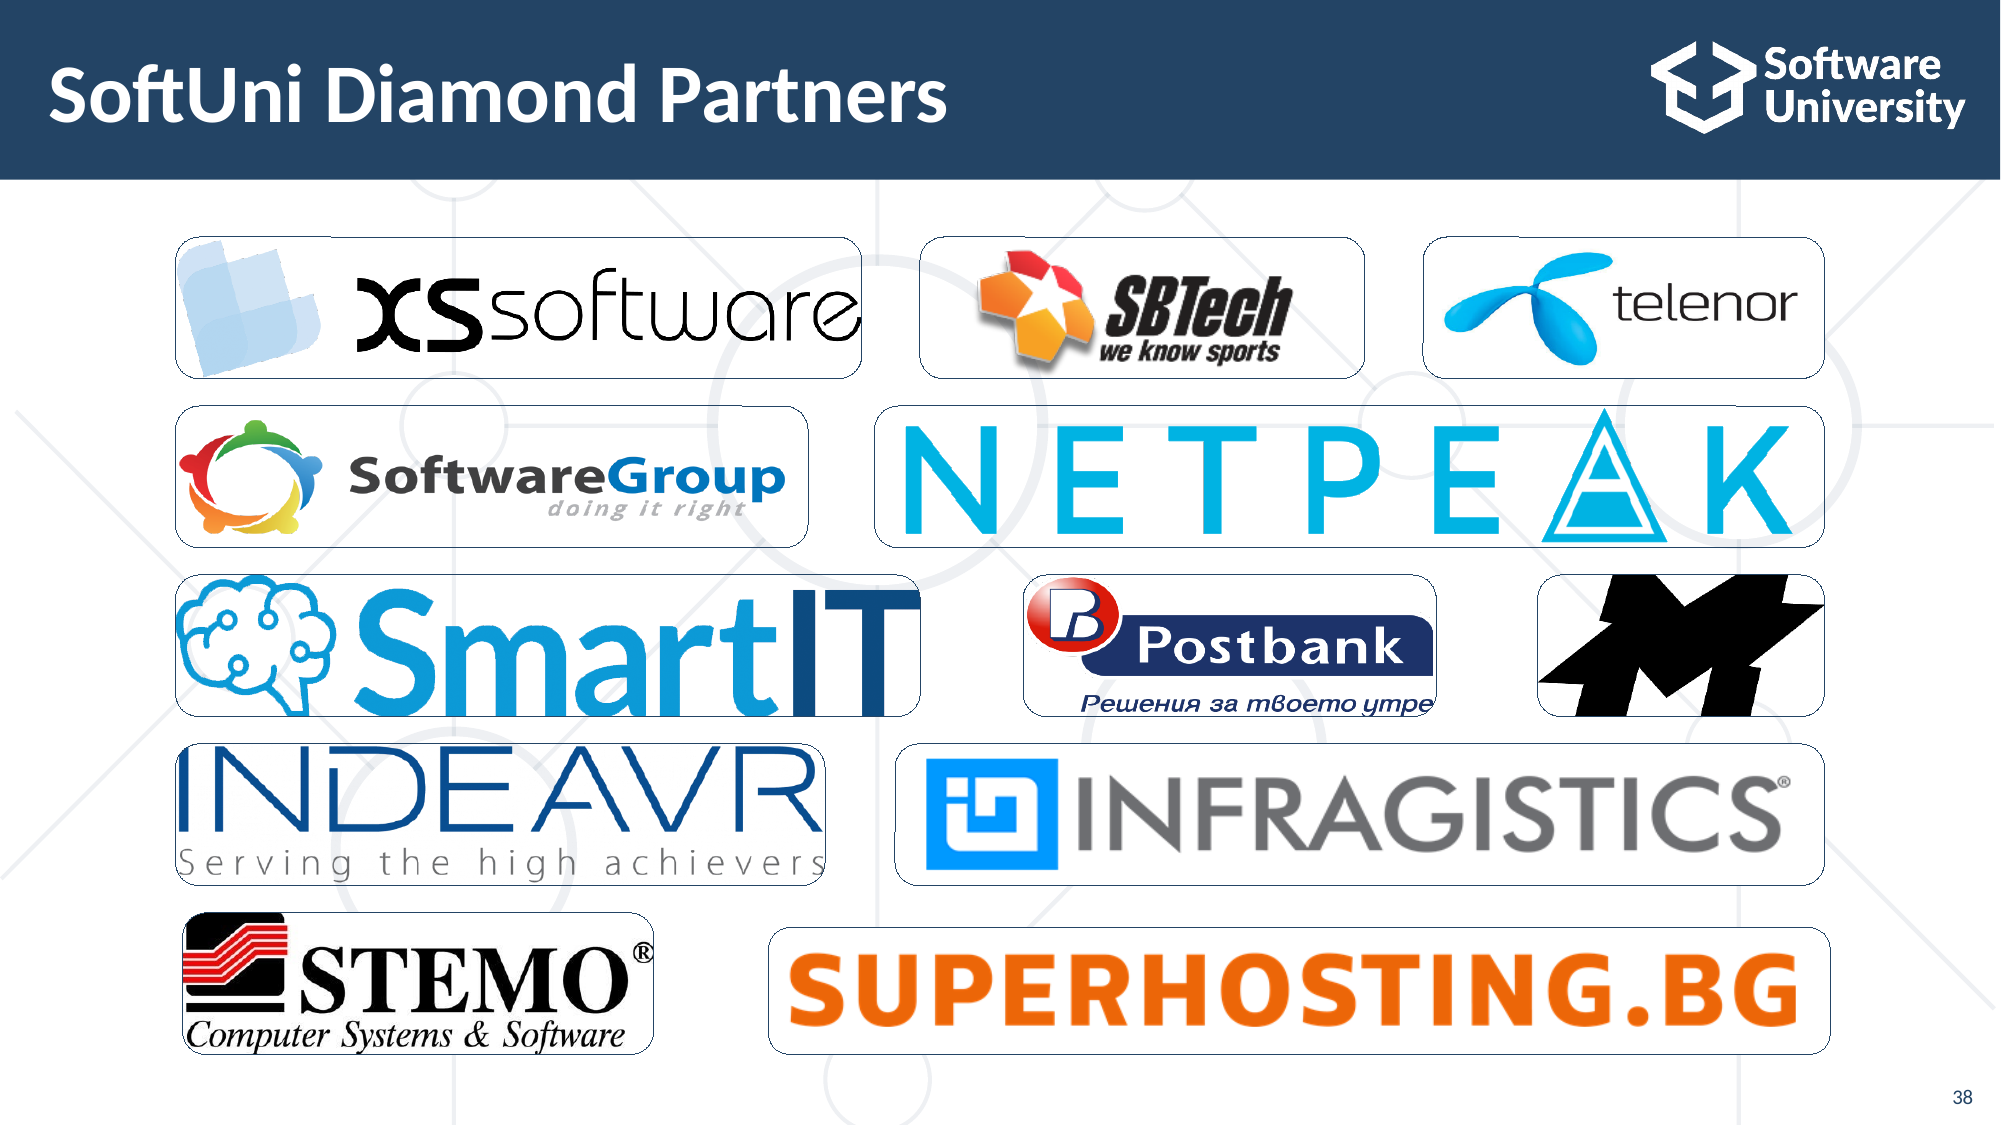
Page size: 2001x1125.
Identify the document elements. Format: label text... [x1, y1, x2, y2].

picture [175, 743, 826, 886]
slide_number ‹#› [1927, 1067, 1989, 1117]
picture [175, 574, 250, 616]
picture [1537, 574, 1825, 717]
picture [894, 743, 1825, 886]
picture [874, 405, 1825, 548]
picture [234, 661, 243, 670]
picture [175, 405, 809, 548]
picture [223, 615, 232, 625]
picture [595, 678, 626, 702]
picture [182, 912, 655, 1055]
picture [768, 927, 1831, 1055]
picture [264, 615, 273, 625]
picture [1022, 574, 1437, 717]
picture [611, 706, 634, 717]
picture [919, 236, 1366, 379]
picture [175, 236, 862, 379]
picture [1651, 41, 1966, 134]
picture [467, 642, 495, 717]
picture [1422, 236, 1825, 379]
picture [517, 642, 545, 717]
picture [175, 631, 287, 717]
picture [184, 585, 329, 710]
picture [263, 574, 921, 717]
title SoftUni Diamond Partners [31, 16, 1625, 162]
picture [295, 647, 305, 656]
